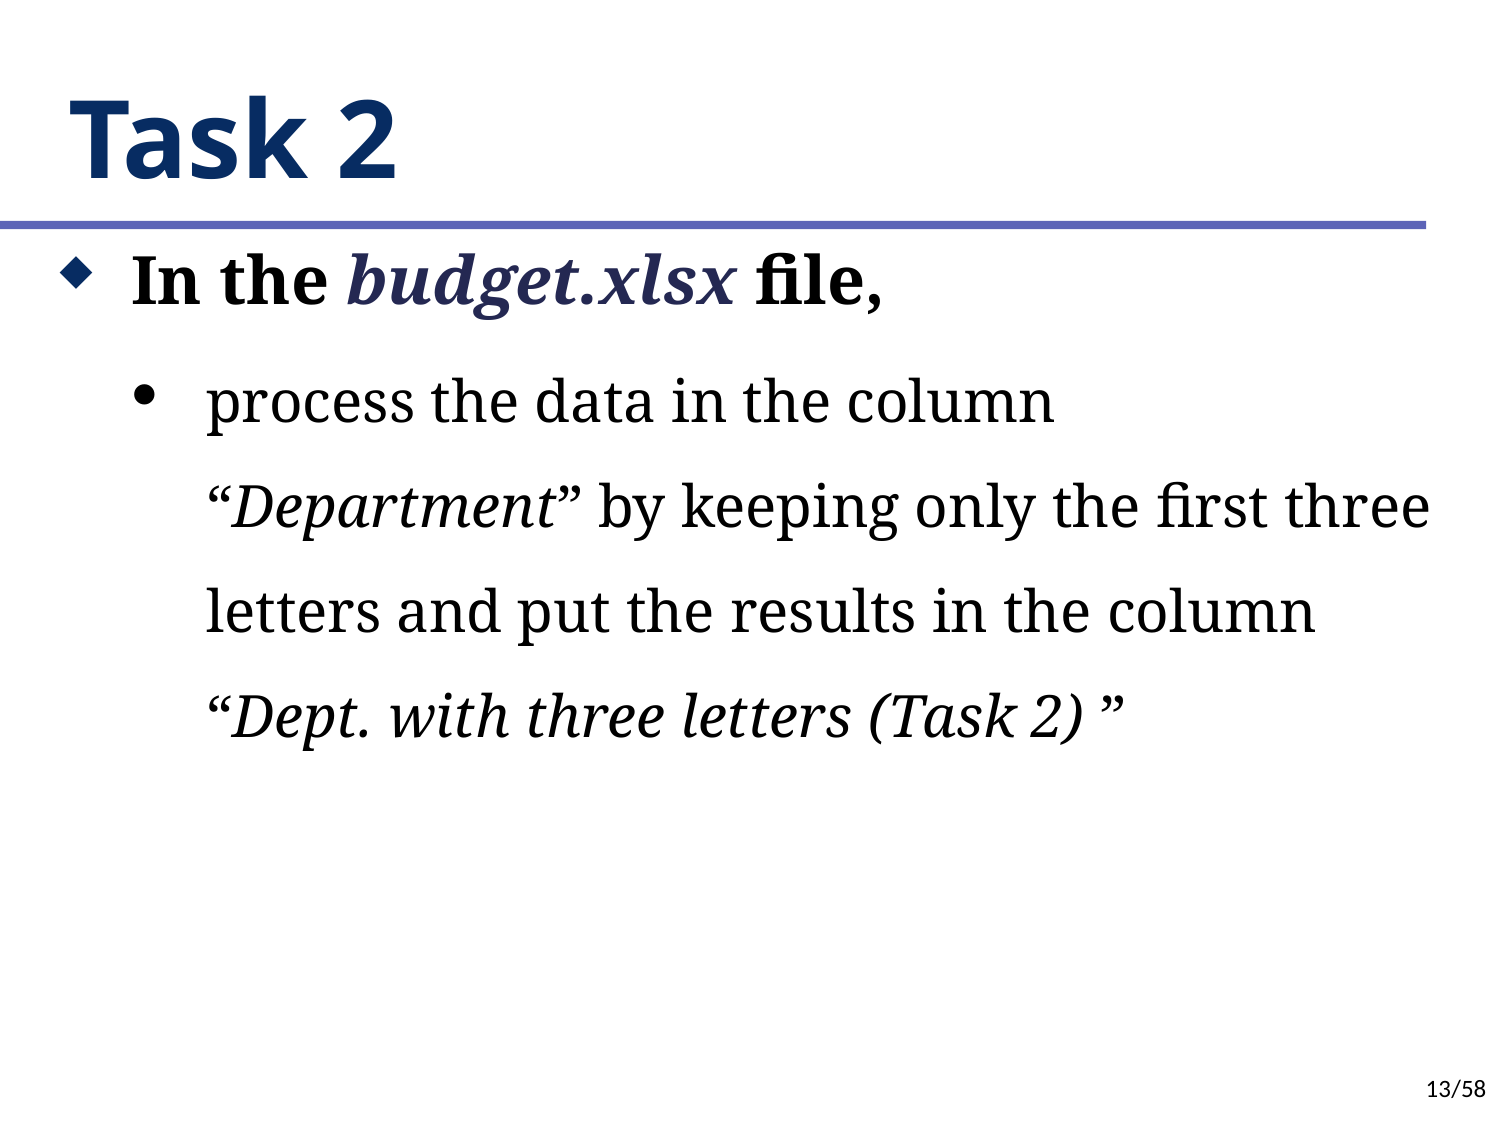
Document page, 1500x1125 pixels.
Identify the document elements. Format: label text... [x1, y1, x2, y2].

title Task 2 [53, 90, 1404, 190]
text_box 13/58 [1162, 1049, 1500, 1125]
list In the budget.xlsx file, process the data in the column “Department” by keeping only the first three letters and put the results in the column “Dept. with three letters (Task 2) ” [41, 190, 1459, 634]
